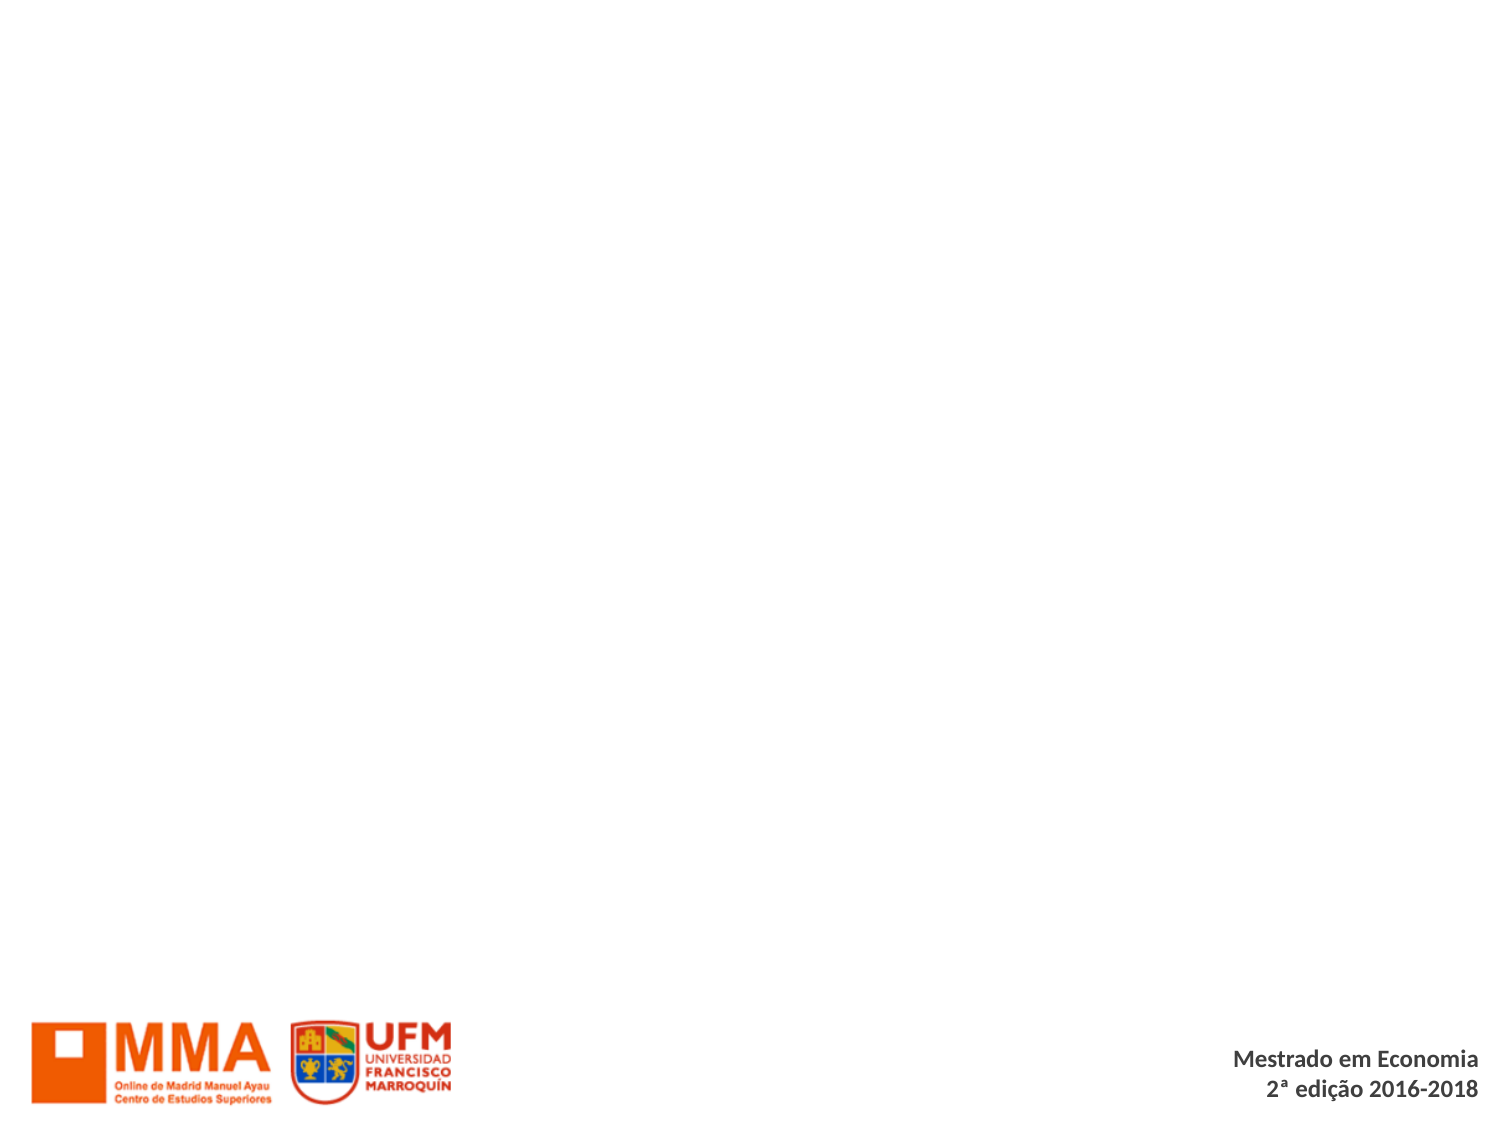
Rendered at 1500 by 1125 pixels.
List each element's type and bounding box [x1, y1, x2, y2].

picture [23, 1016, 467, 1114]
